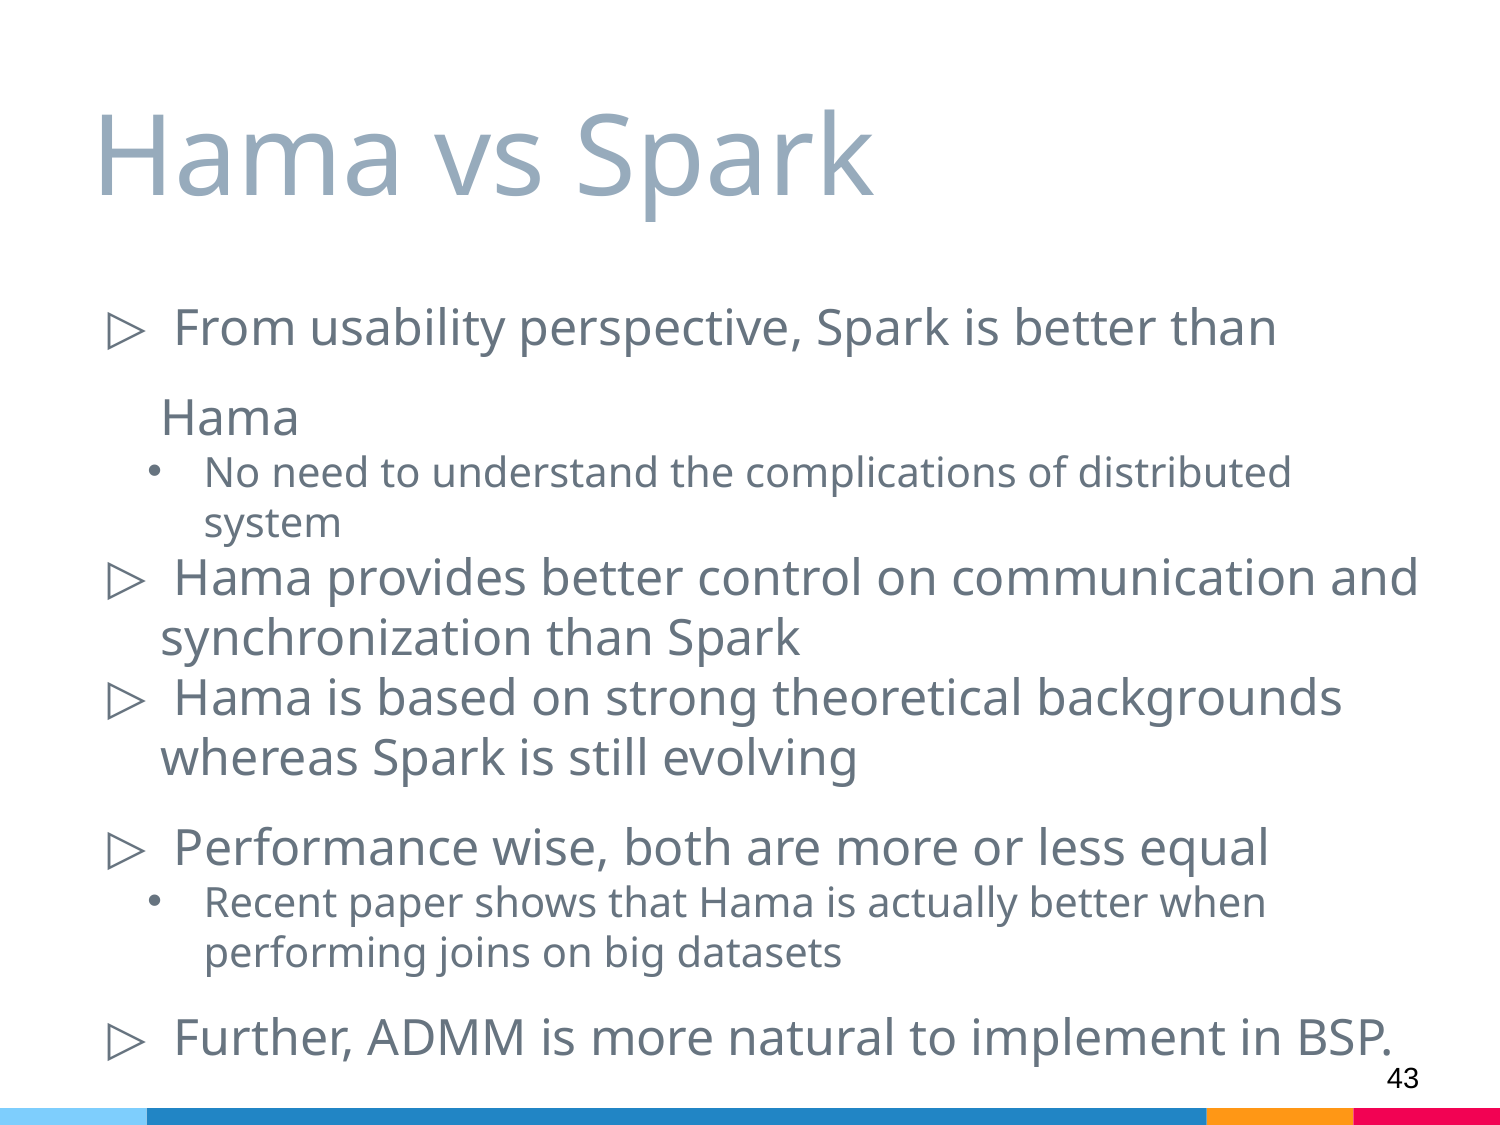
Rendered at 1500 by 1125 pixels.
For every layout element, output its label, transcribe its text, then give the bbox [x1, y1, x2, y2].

title Hama vs Spark [76, 45, 1354, 233]
list From usability perspective, Spark is better than Hama No need to understand the complications of distributed system Hama provides better control on communication and synchronization than Spark Hama is based on strong theoretical backgrounds whereas Spark is still evolving Performance wise, both are more or less equal Recent paper shows that Hama is actually better when performing joins on big datasets Further, ADMM is more natural to implement in BSP. [75, 250, 1443, 1053]
